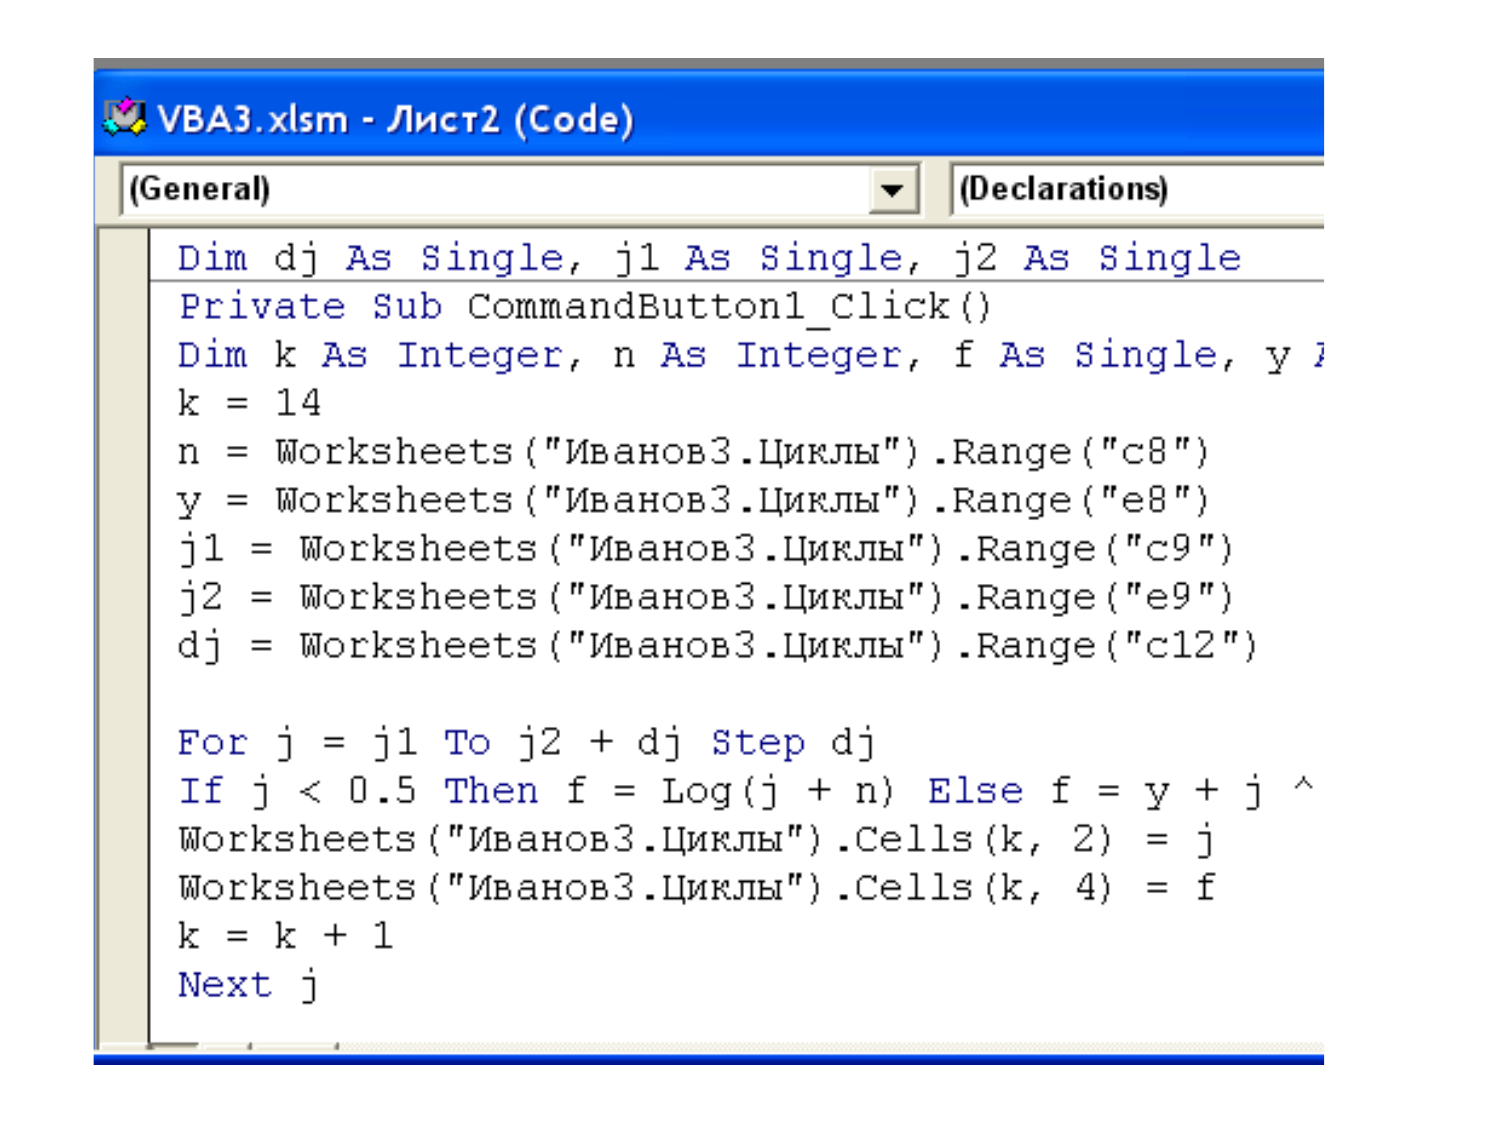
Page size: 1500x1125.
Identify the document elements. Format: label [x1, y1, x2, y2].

picture [93, 58, 1325, 1065]
